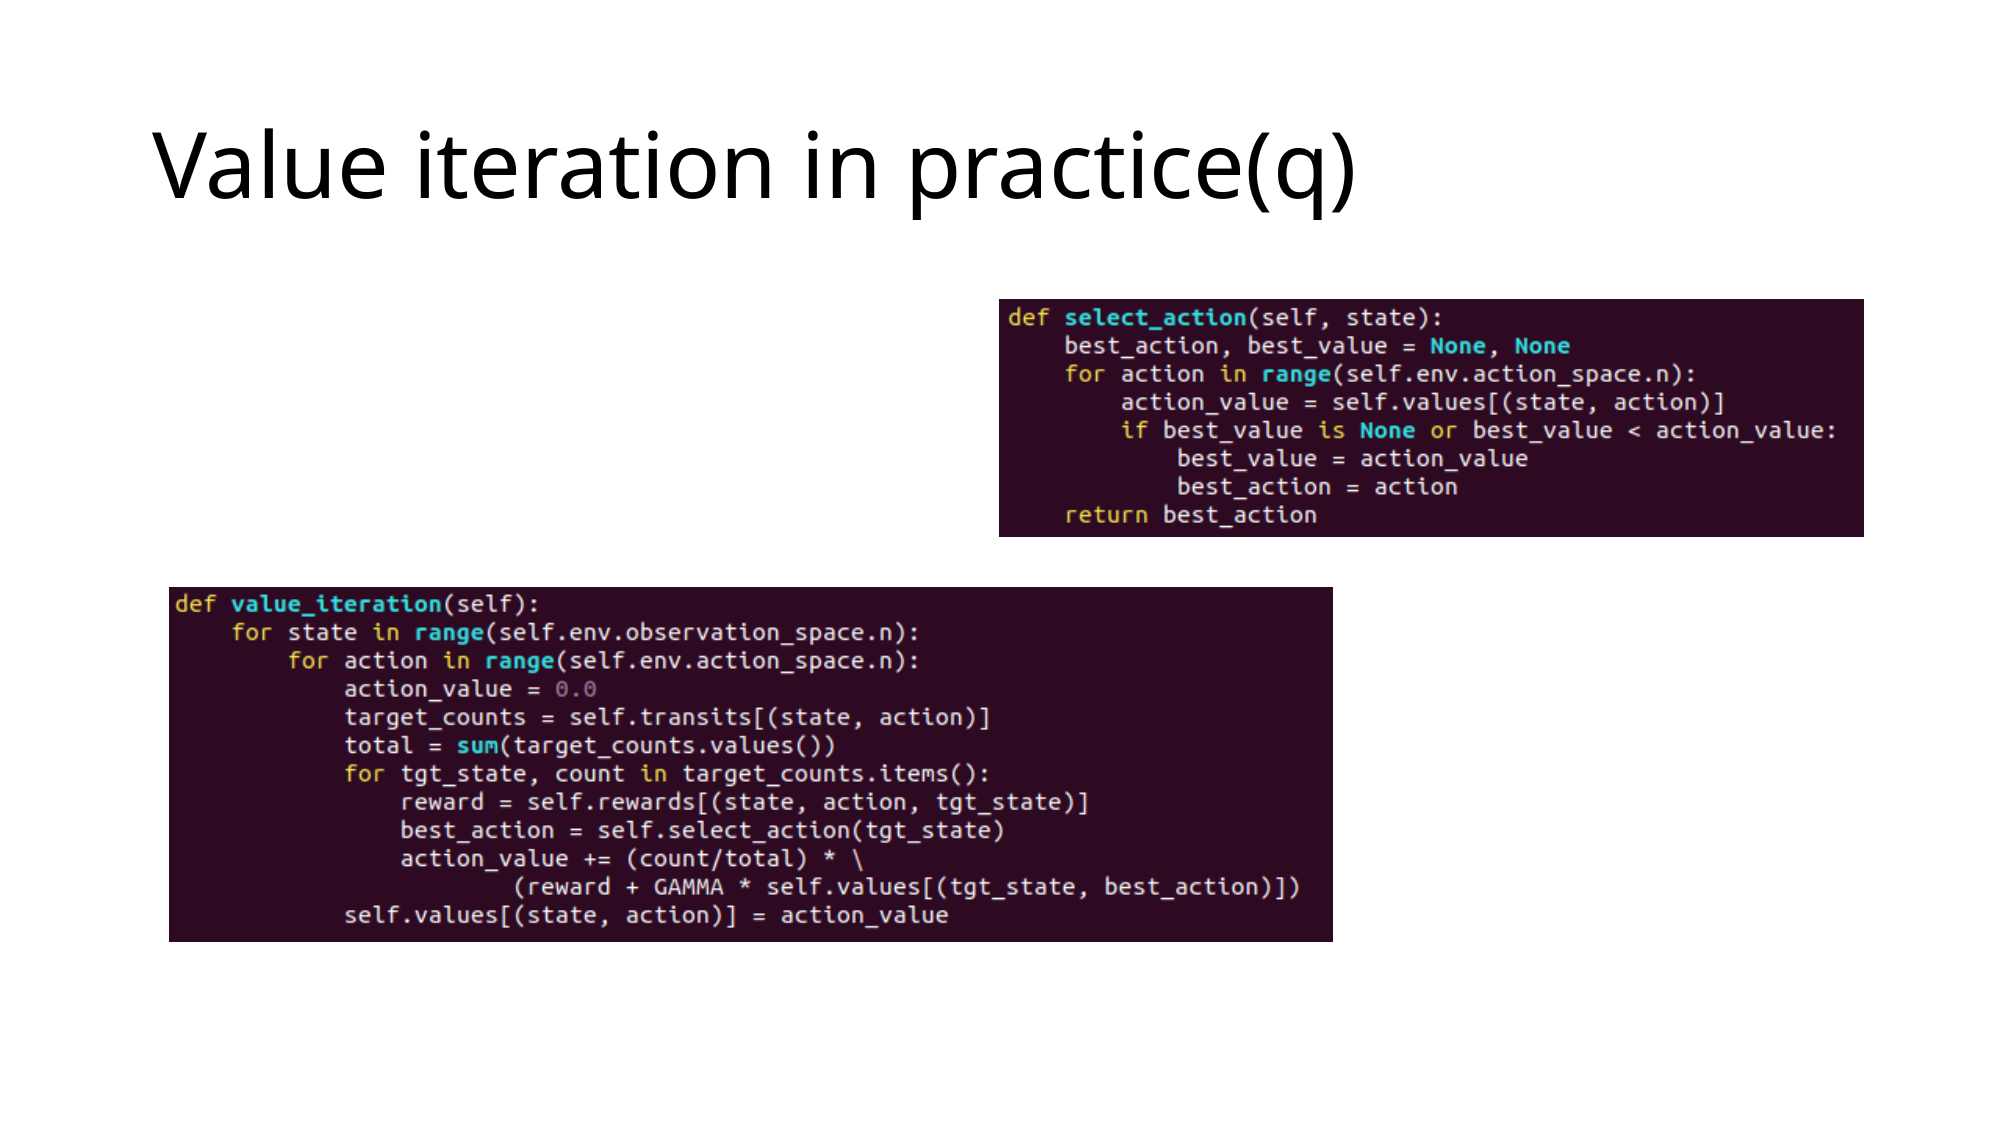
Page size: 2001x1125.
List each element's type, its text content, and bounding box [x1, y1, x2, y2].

title Value iteration in practice(q) [137, 59, 1863, 278]
picture [999, 299, 1864, 537]
picture [169, 587, 1333, 942]
